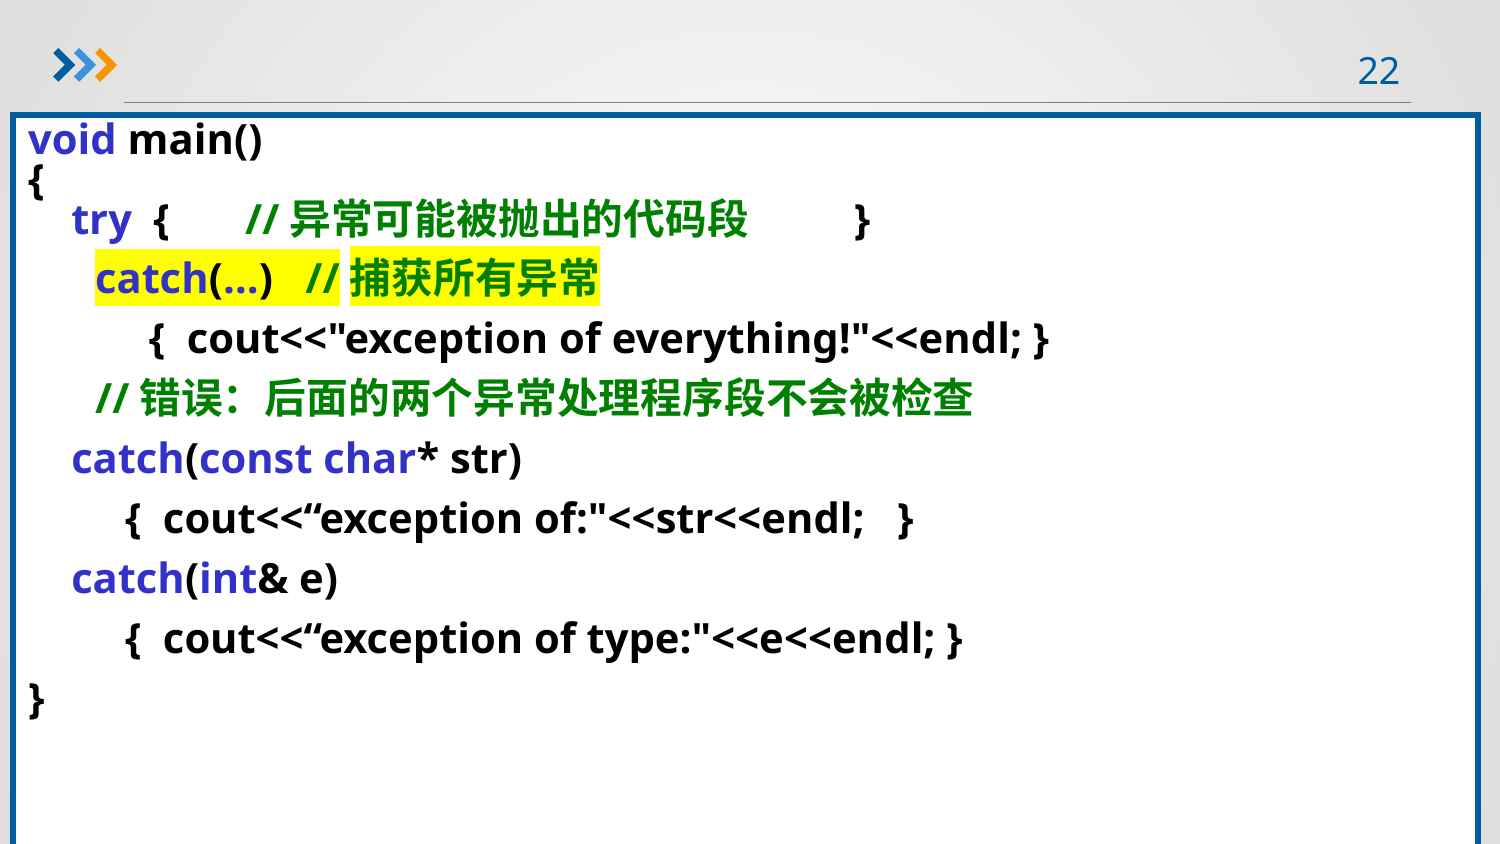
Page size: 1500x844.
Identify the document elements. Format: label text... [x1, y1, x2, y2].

picture [0, 0, 1500, 844]
text_box void main() { try { //异常可能被抛出的代码段 } catch(…) //捕获所有异常 { cout<<"exception of everything!"<<endl; } //错误：后面的两个异常处理程序段不会被检查 catch(const char* str) { cout<<“exception of:"<<str<<endl; } catch(int& e) { cout<<“exception of type:"<<e<<endl; } } [13, 114, 1478, 844]
